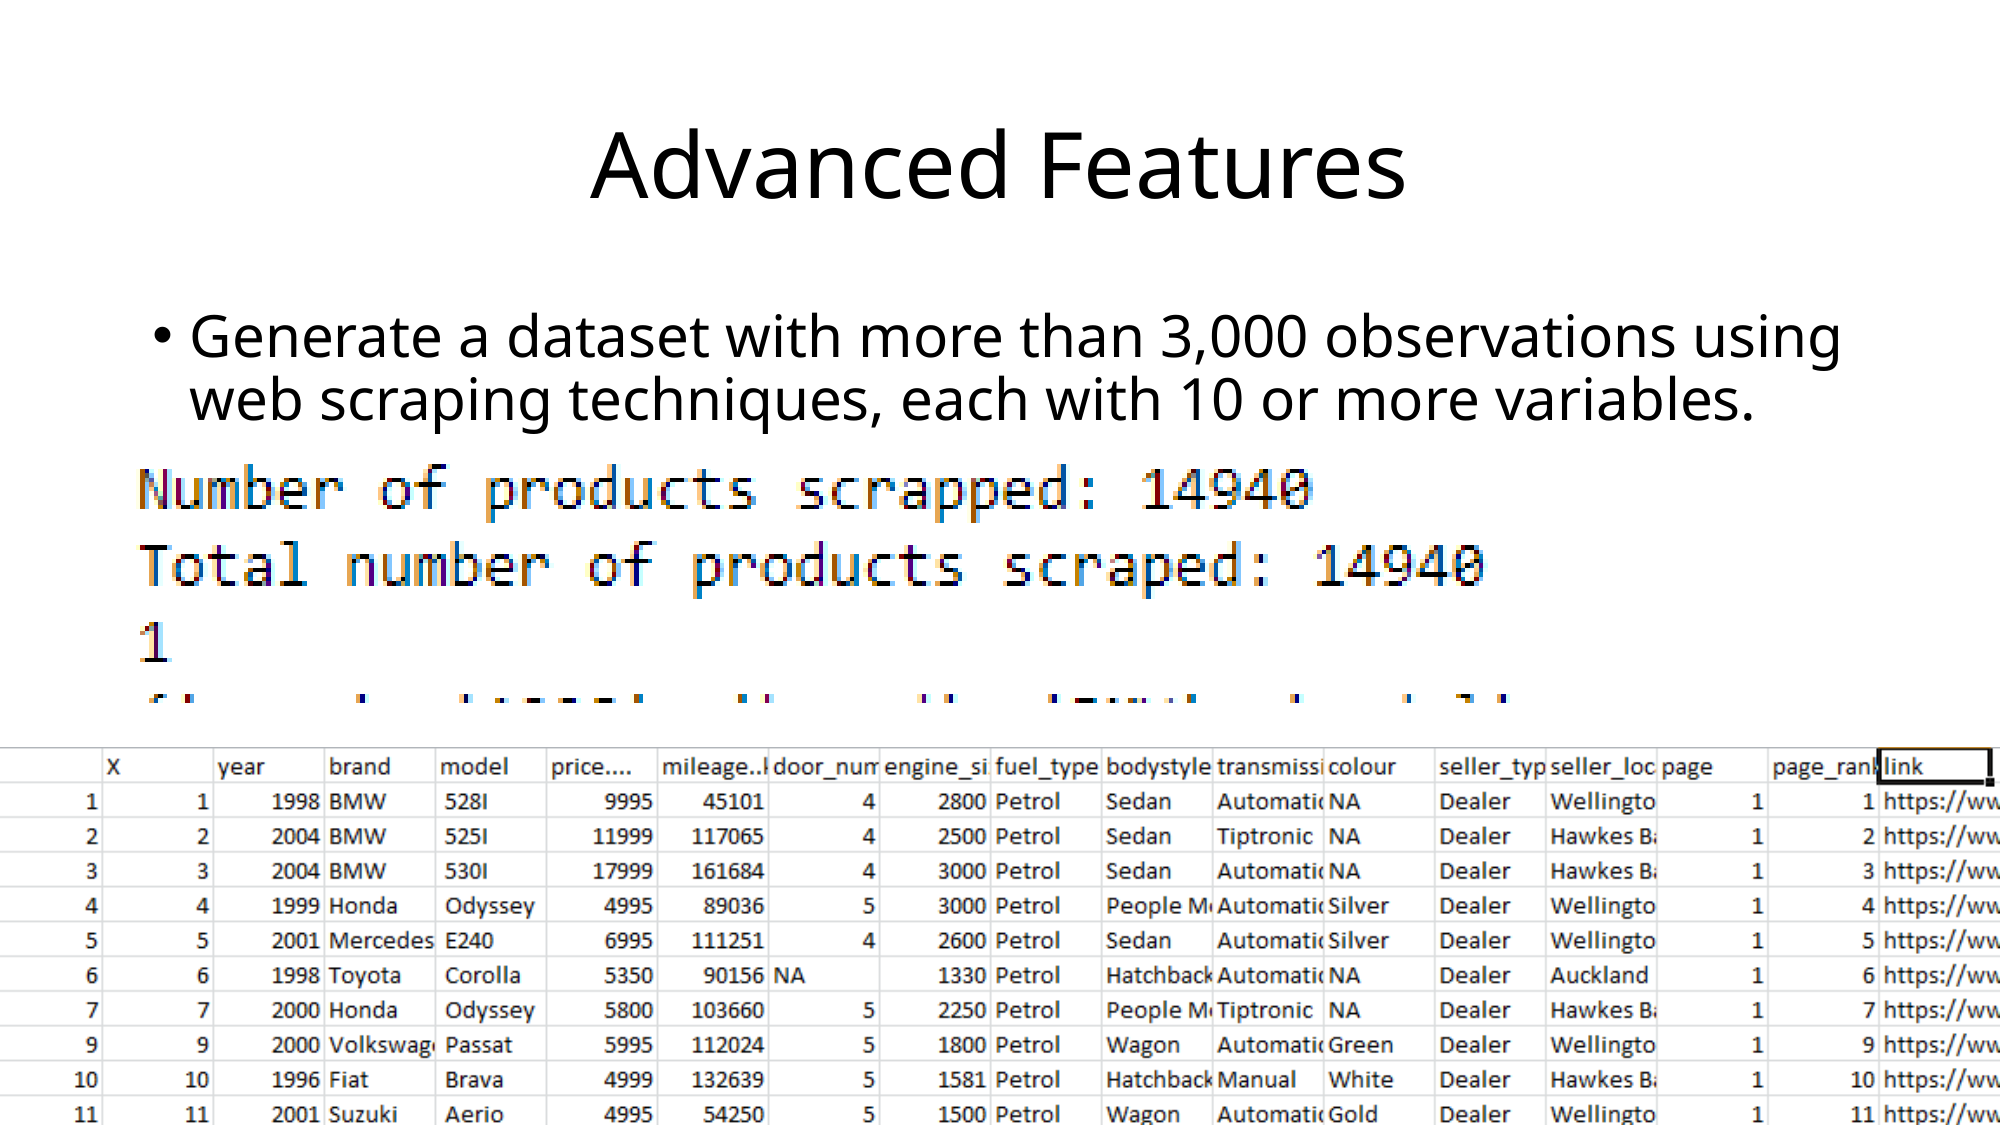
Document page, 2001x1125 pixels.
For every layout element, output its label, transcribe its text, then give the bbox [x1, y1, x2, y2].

picture [105, 450, 1596, 703]
picture [0, 747, 2000, 1125]
text_box Generate a dataset with more than 3,000 observations using web scraping techniques, each with 10 or more variables. [137, 299, 1863, 746]
text_box Advanced Features [137, 59, 1863, 278]
